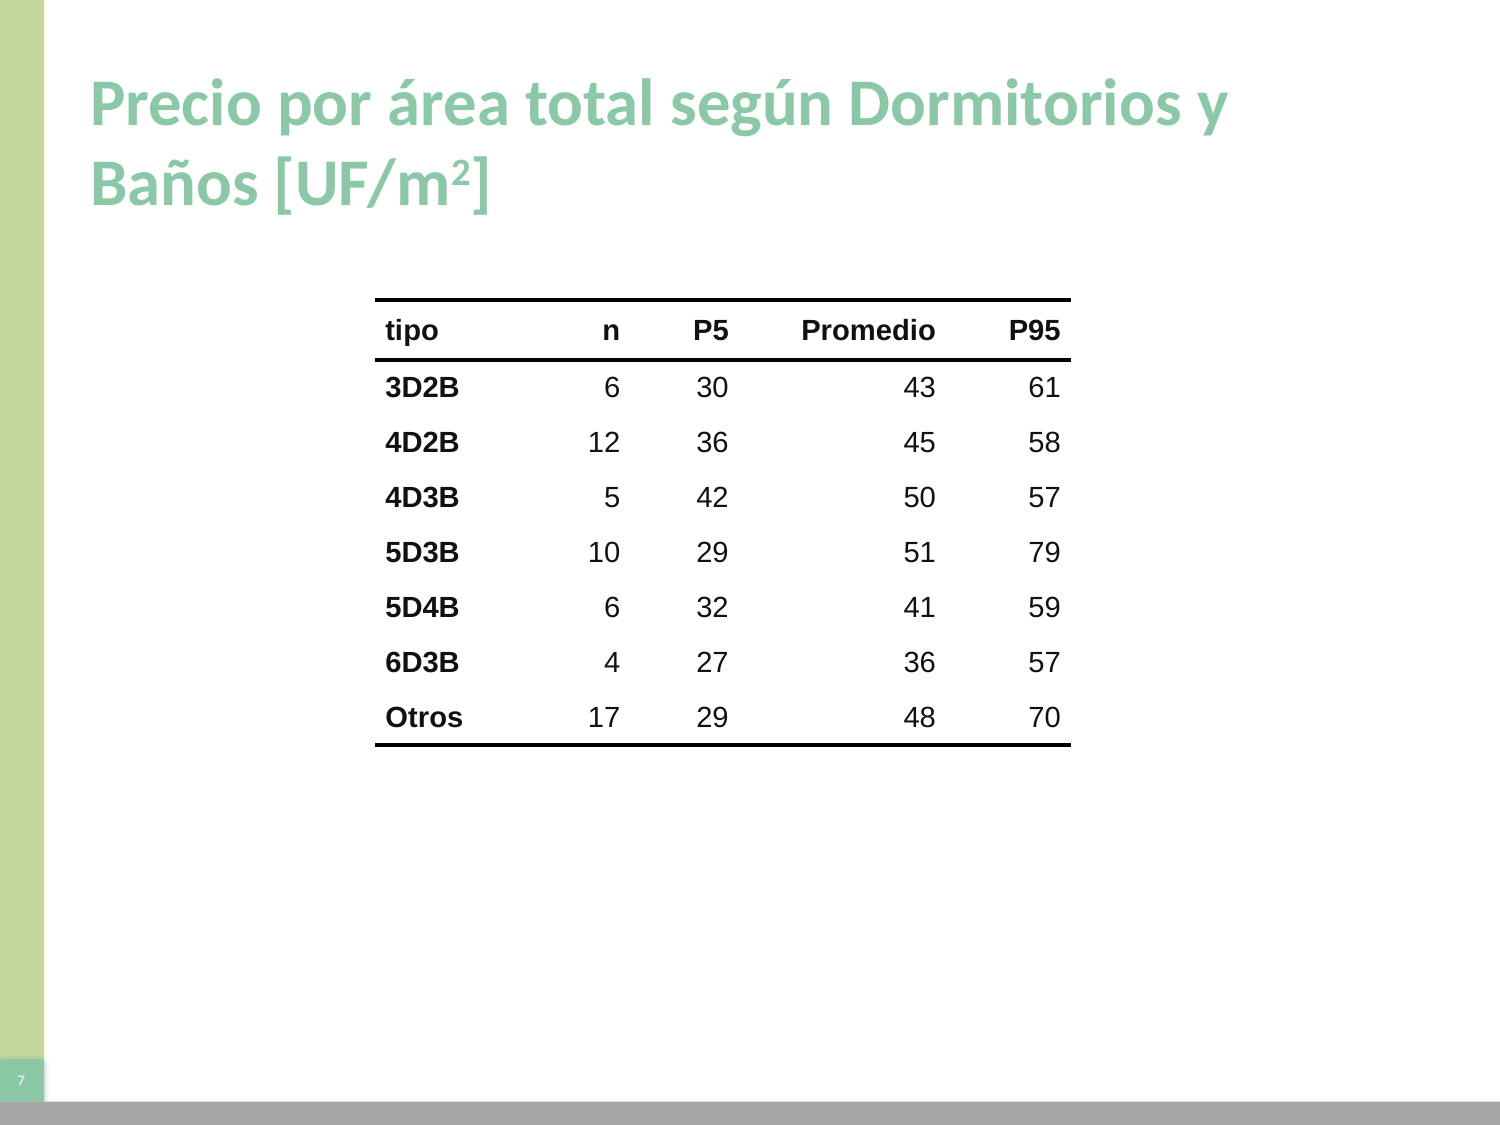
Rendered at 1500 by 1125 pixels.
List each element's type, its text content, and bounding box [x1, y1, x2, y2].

table_cell 5D4B [375, 580, 526, 635]
table_cell 27 [631, 635, 739, 690]
table_header P5 [631, 302, 739, 358]
table_cell 6 [526, 362, 631, 415]
table_cell 10 [526, 525, 631, 580]
table_cell 43 [739, 362, 946, 415]
table_cell 36 [631, 415, 739, 470]
table_cell 4 [526, 635, 631, 690]
table_cell 41 [739, 580, 946, 635]
table_cell 29 [631, 525, 739, 580]
table_cell 32 [631, 580, 739, 635]
table_cell 79 [946, 525, 1071, 580]
table_cell 5 [526, 470, 631, 525]
table_cell 70 [946, 690, 1071, 743]
table_cell 4D3B [375, 470, 526, 525]
table_header tipo [375, 302, 526, 358]
table_cell 51 [739, 525, 946, 580]
table_cell 17 [526, 690, 631, 743]
table_header P95 [946, 302, 1071, 358]
table_cell 4D2B [375, 415, 526, 470]
table_cell 6D3B [375, 635, 526, 690]
table_header n [526, 302, 631, 358]
table_cell 36 [739, 635, 946, 690]
table_cell Otros [375, 690, 526, 743]
table_cell 6 [526, 580, 631, 635]
table_cell 30 [631, 362, 739, 415]
table_cell 58 [946, 415, 1071, 470]
table_cell 45 [739, 415, 946, 470]
table_cell 48 [739, 690, 946, 743]
table_cell 42 [631, 470, 739, 525]
table_cell 3D2B [375, 362, 526, 415]
table_cell 29 [631, 690, 739, 743]
table_cell 61 [946, 362, 1071, 415]
title Precio por área total según Dormitorios y Baños [UF/m2] [75, 45, 1425, 233]
table_cell 59 [946, 580, 1071, 635]
table_cell 12 [526, 415, 631, 470]
table_cell 57 [946, 470, 1071, 525]
table_header Promedio [739, 302, 946, 358]
table_cell 57 [946, 635, 1071, 690]
table_cell 50 [739, 470, 946, 525]
table_cell 5D3B [375, 525, 526, 580]
